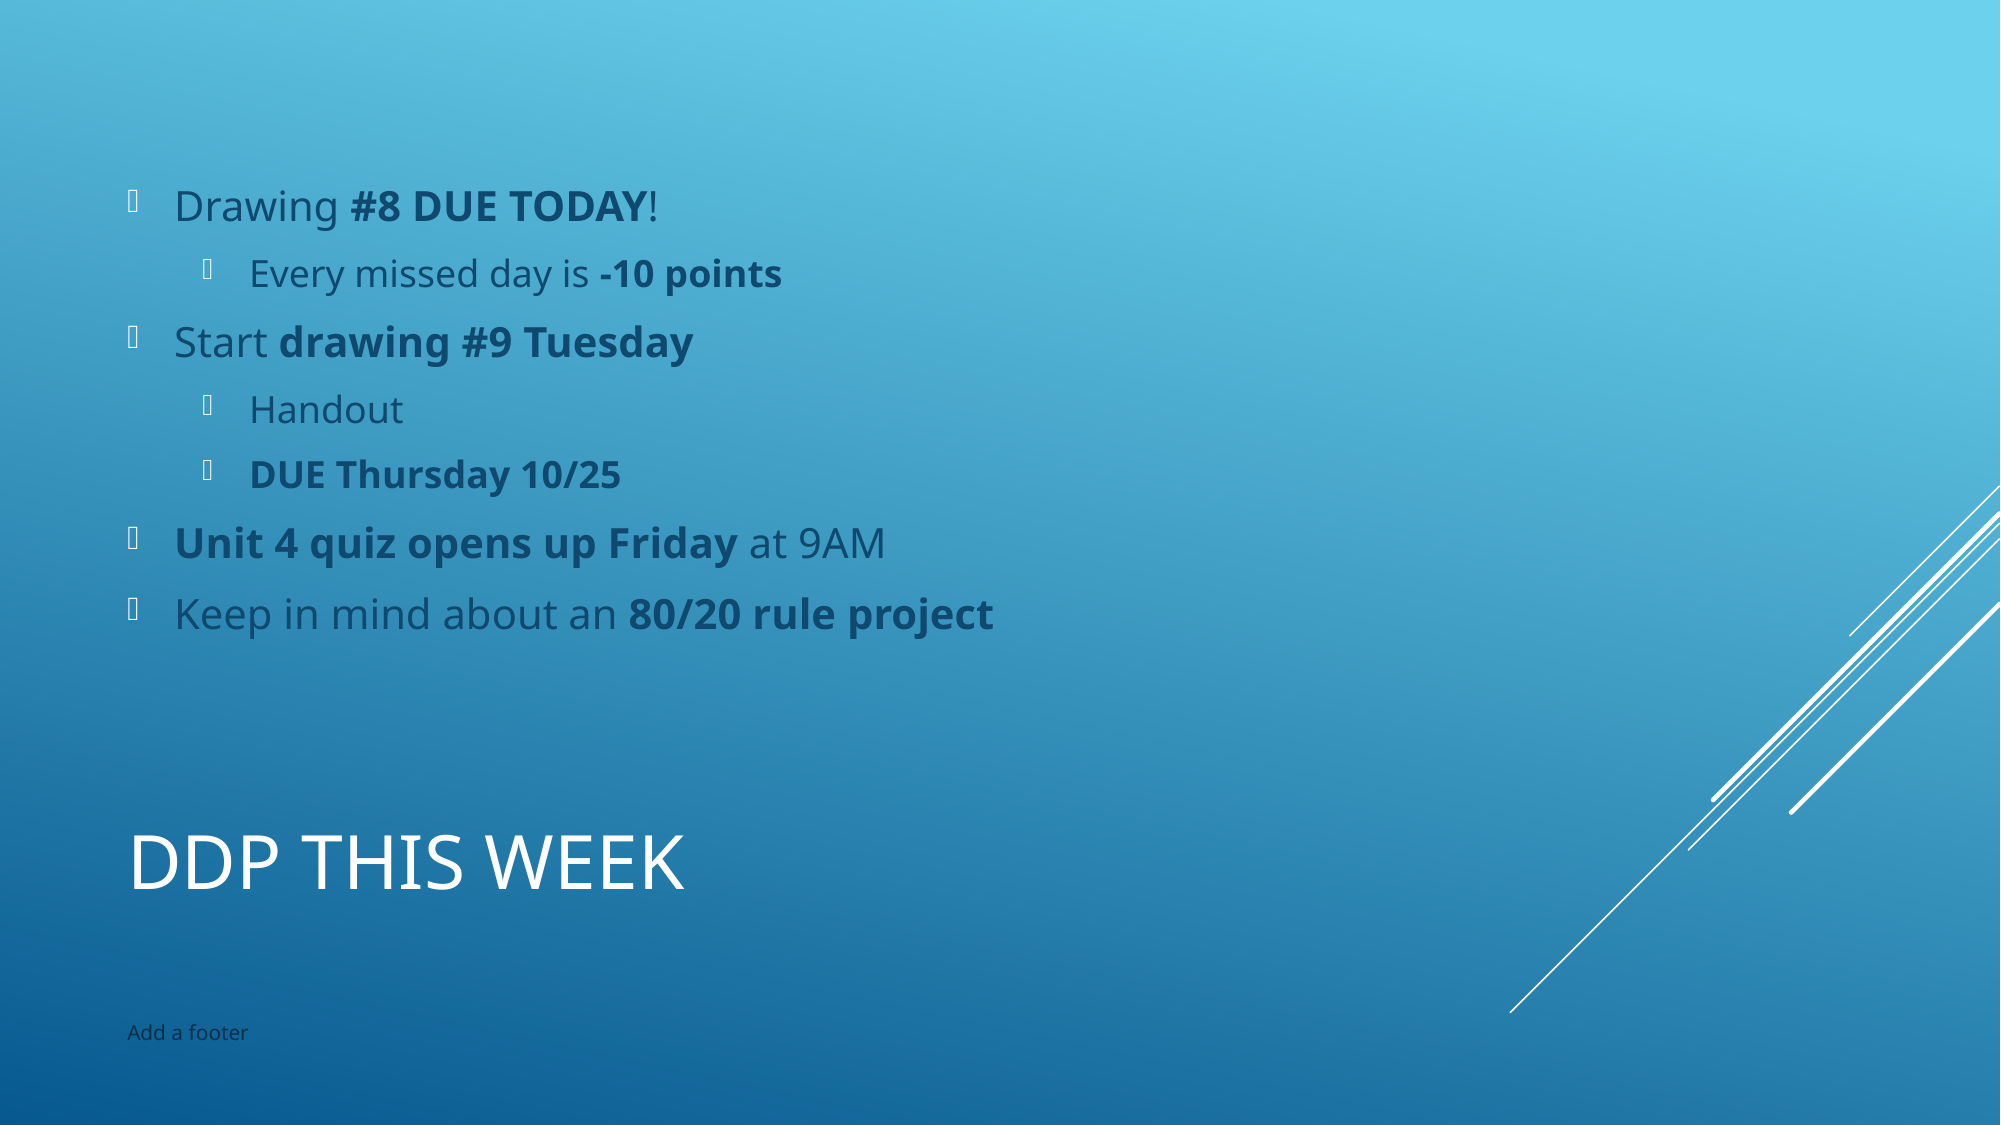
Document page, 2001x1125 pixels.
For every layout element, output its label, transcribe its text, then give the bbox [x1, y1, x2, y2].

list Drawing #8 DUE TODAY! Every missed day is -10 points Start drawing #9 Tuesday Handout DUE Thursday 10/25 Unit 4 quiz opens up Friday at 9AM Keep in mind about an 80/20 rule project [112, 112, 1513, 706]
title DDP This week [112, 736, 1513, 984]
footer Add a footer [112, 1012, 1350, 1073]
